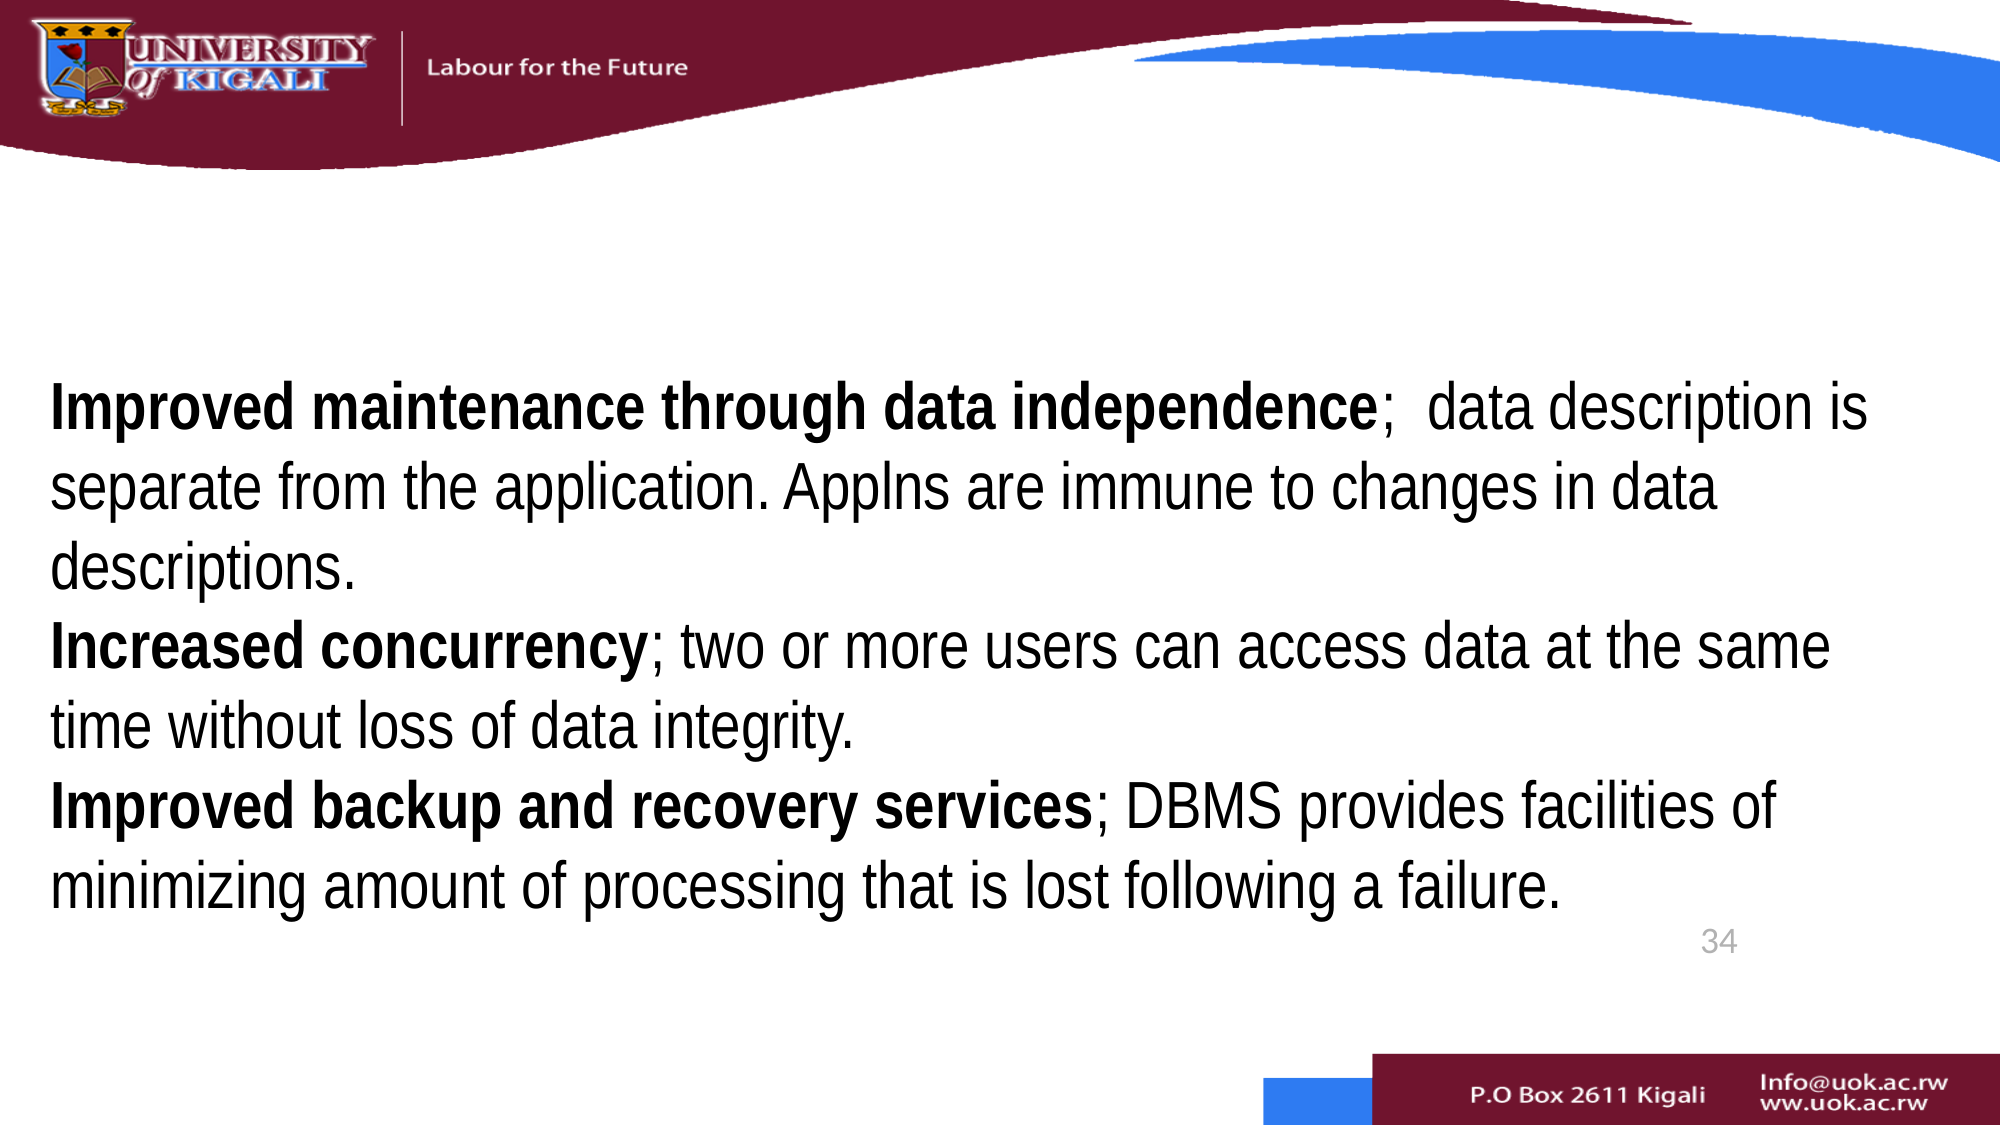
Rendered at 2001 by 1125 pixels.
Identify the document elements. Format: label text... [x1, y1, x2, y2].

picture [0, 0, 2000, 1125]
slide_number 34 [1662, 916, 1738, 975]
list Improved maintenance through data independence; data description is separate from the application. Applns are immune to changes in data descriptions. Increased concurrency; two or more users can access data at the same time without loss of data integrity. Improved backup and recovery services; DBMS provides facilities of minimizing amount of processing that is lost following a failure. [50, 362, 1913, 910]
